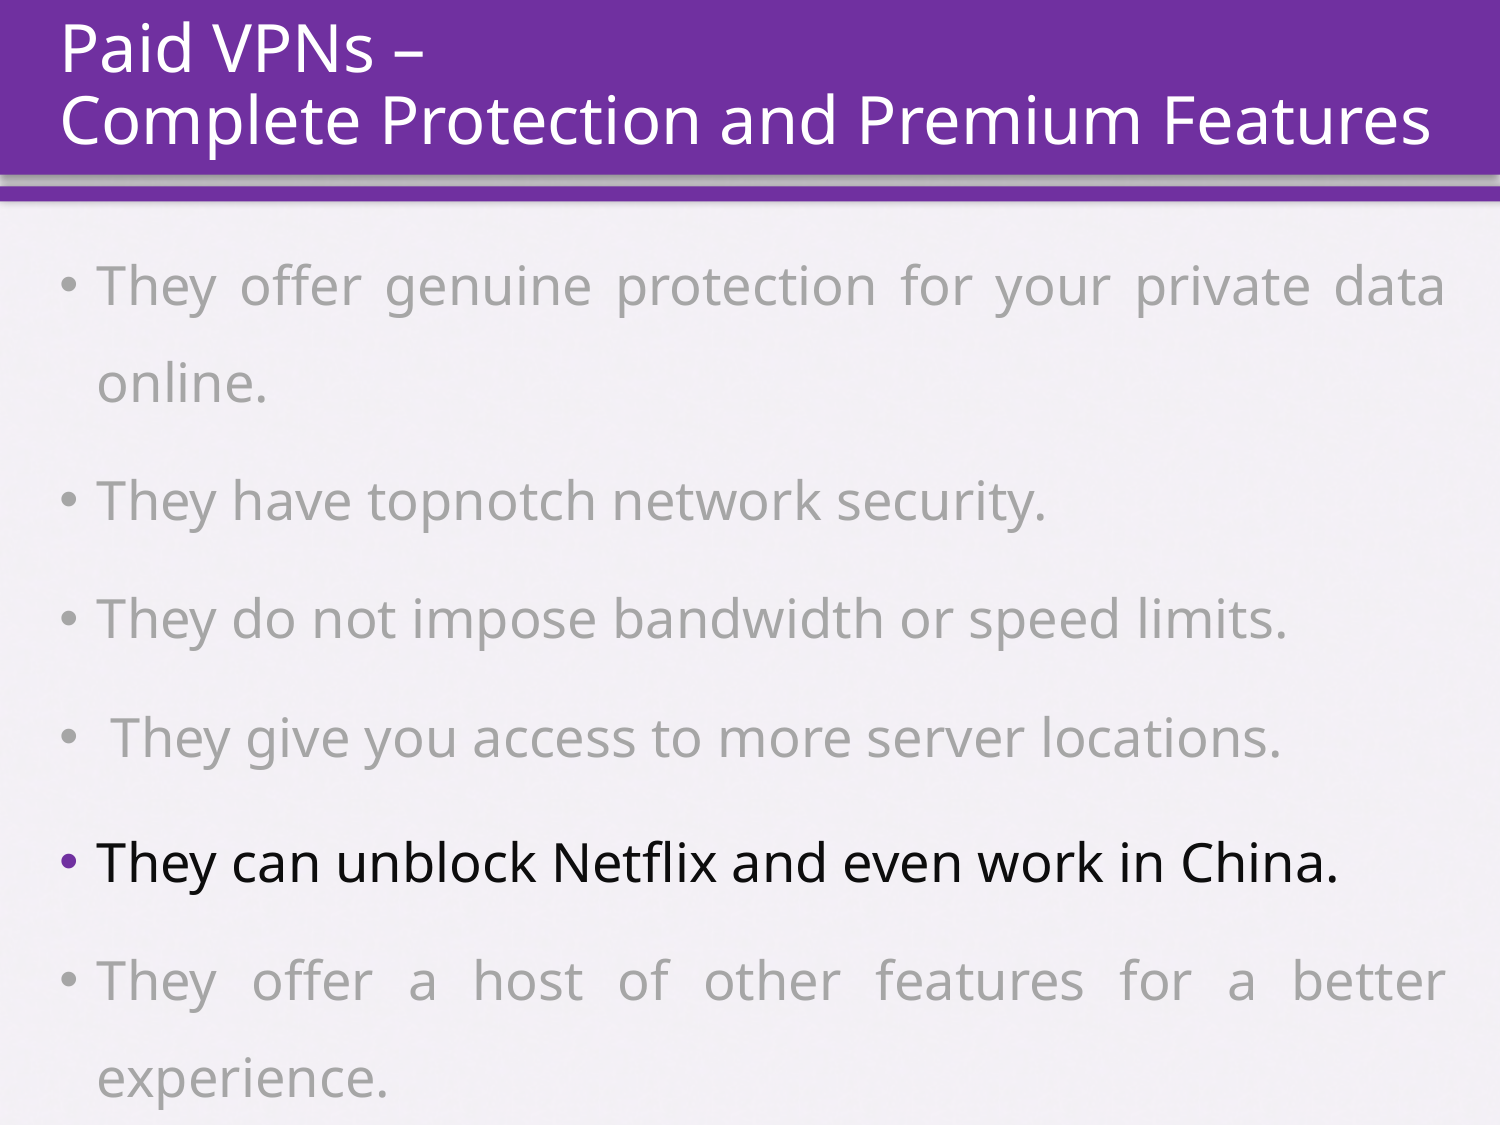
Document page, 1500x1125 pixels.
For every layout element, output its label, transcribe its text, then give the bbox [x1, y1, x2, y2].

list They offer genuine protection for your private data online. They have topnotch network security. They do not impose bandwidth or speed limits. They give you access to more server locations. They can unblock Netflix and even work in China. They offer a host of other features for a better experience. [44, 210, 1464, 1045]
title Paid VPNs – Complete Protection and Premium Features [44, 0, 1464, 175]
